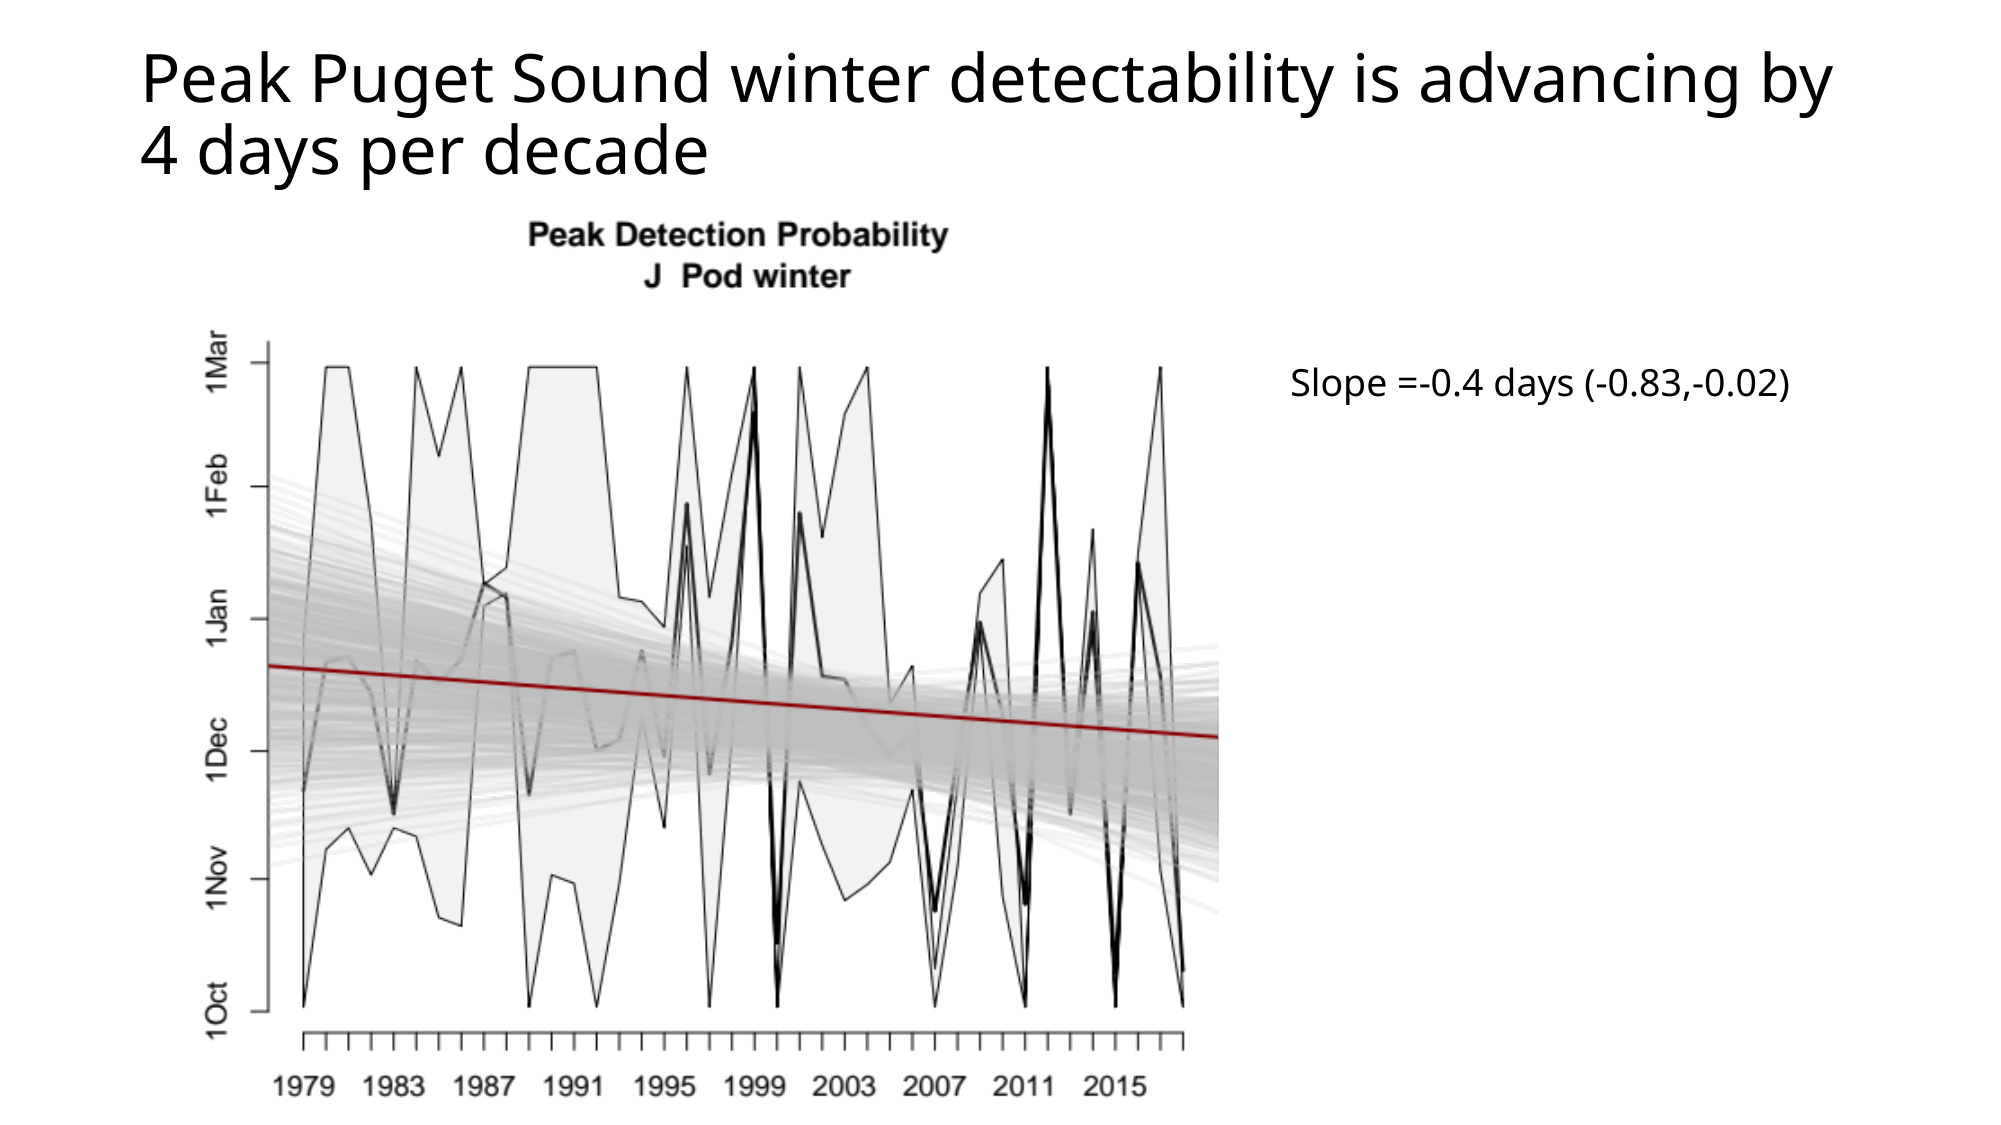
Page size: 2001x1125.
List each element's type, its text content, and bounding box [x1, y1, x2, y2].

text_box Slope =-0.4 days (-0.83,-0.02) [1302, 351, 1805, 412]
title Peak Puget Sound winter detectability is advancing by 4 days per decade [125, 35, 1876, 198]
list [96, 169, 1302, 1125]
